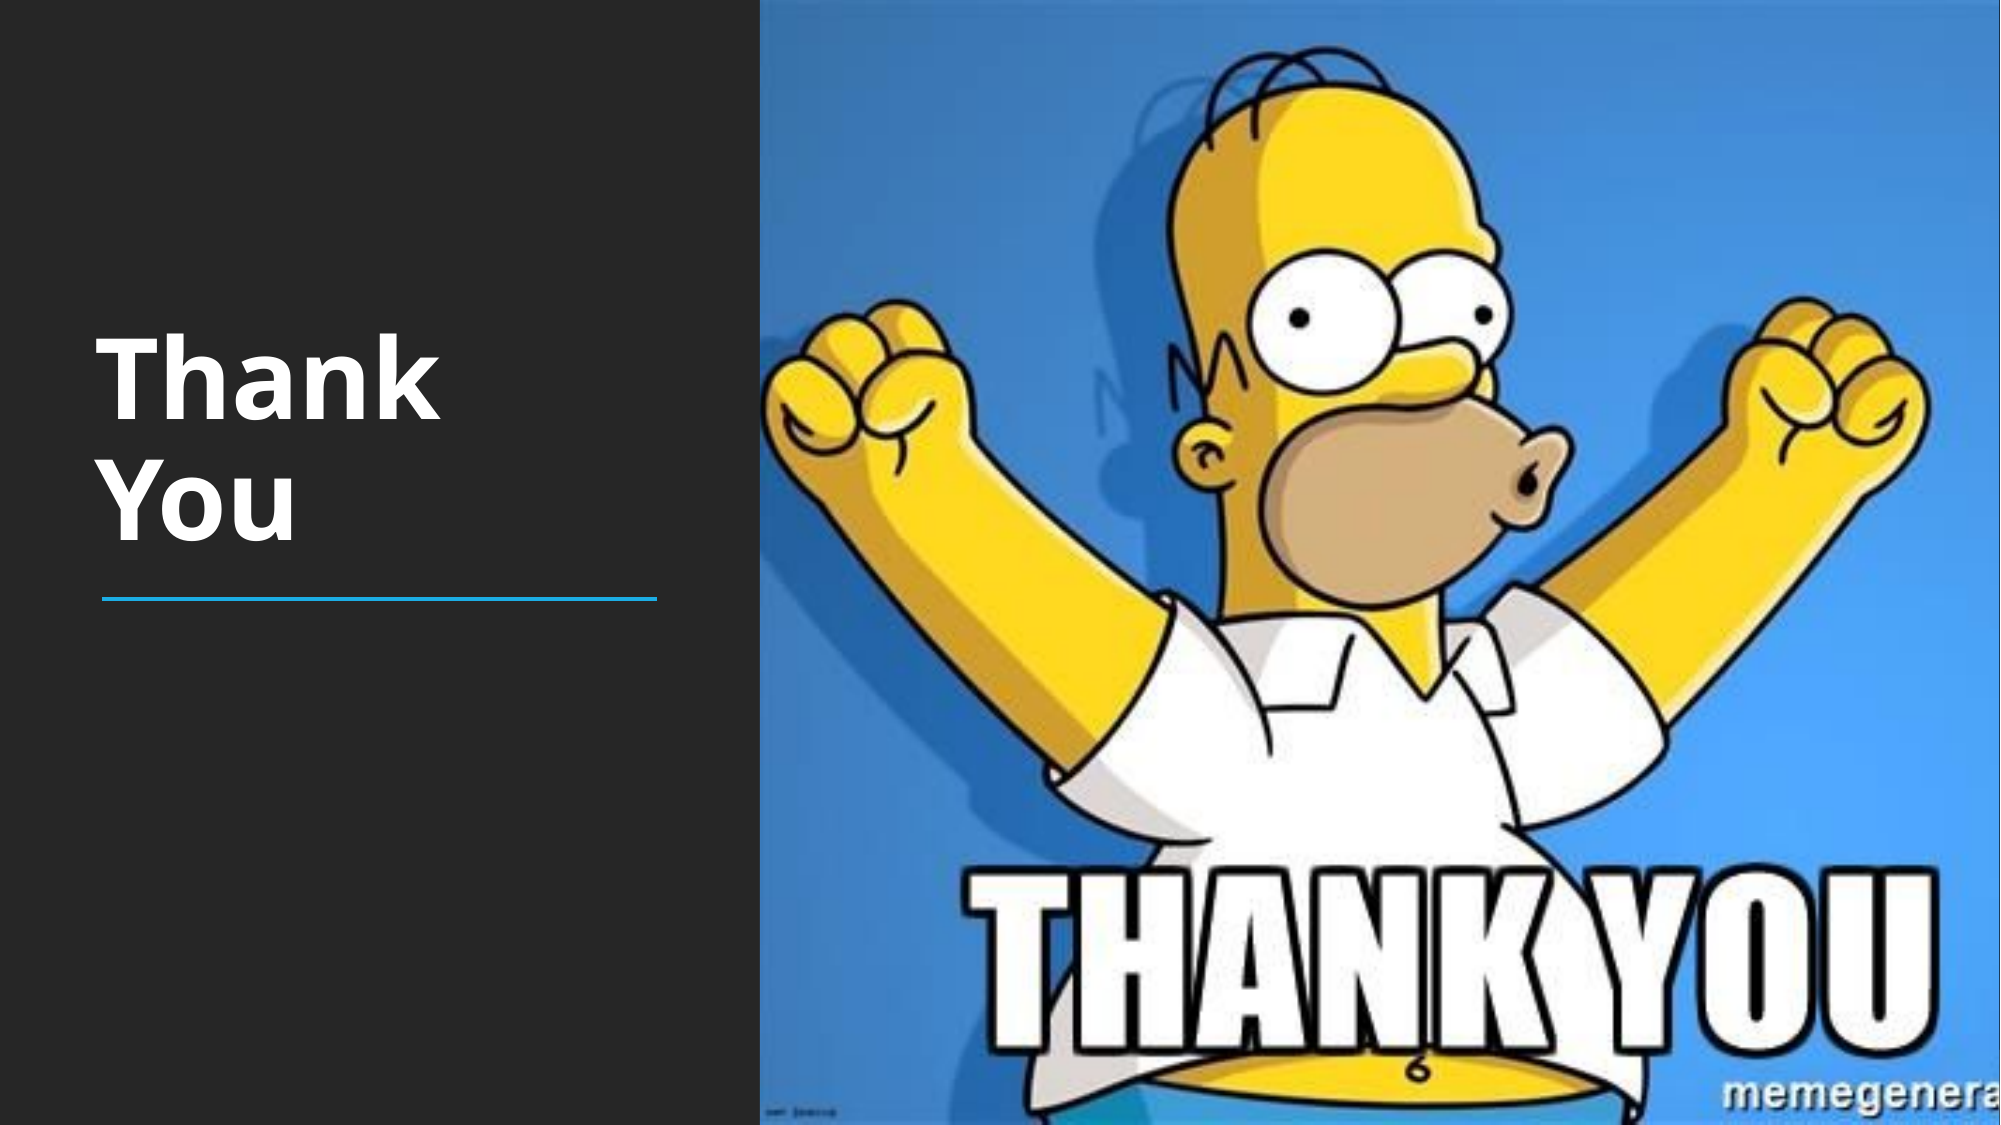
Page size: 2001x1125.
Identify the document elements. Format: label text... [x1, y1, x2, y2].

title Thank You [79, 104, 680, 573]
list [759, 0, 2000, 1125]
text_box [0, 0, 758, 1125]
